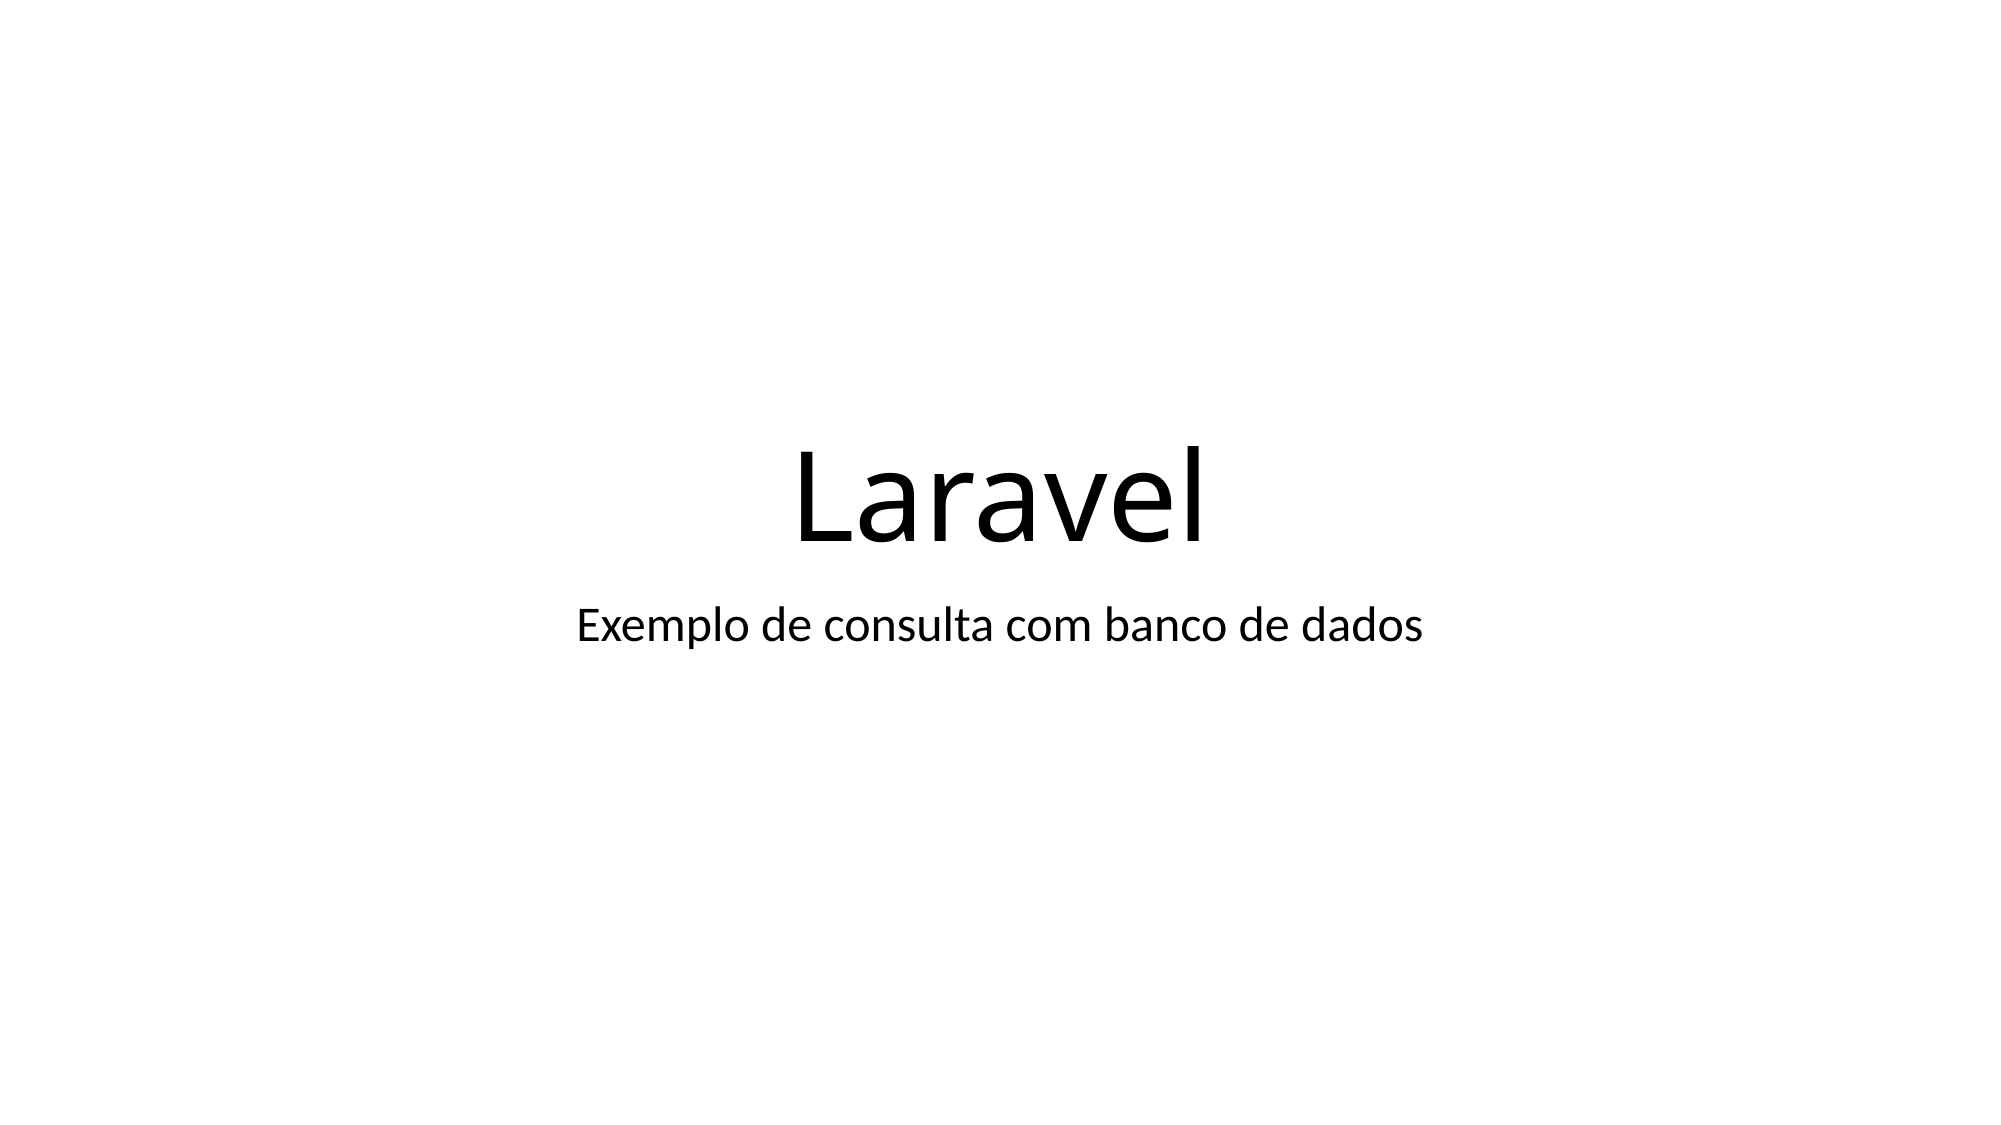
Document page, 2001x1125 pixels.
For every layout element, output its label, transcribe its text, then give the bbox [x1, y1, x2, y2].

subtitle Exemplo de consulta com banco de dados [249, 590, 1750, 863]
title Laravel [249, 184, 1750, 576]
